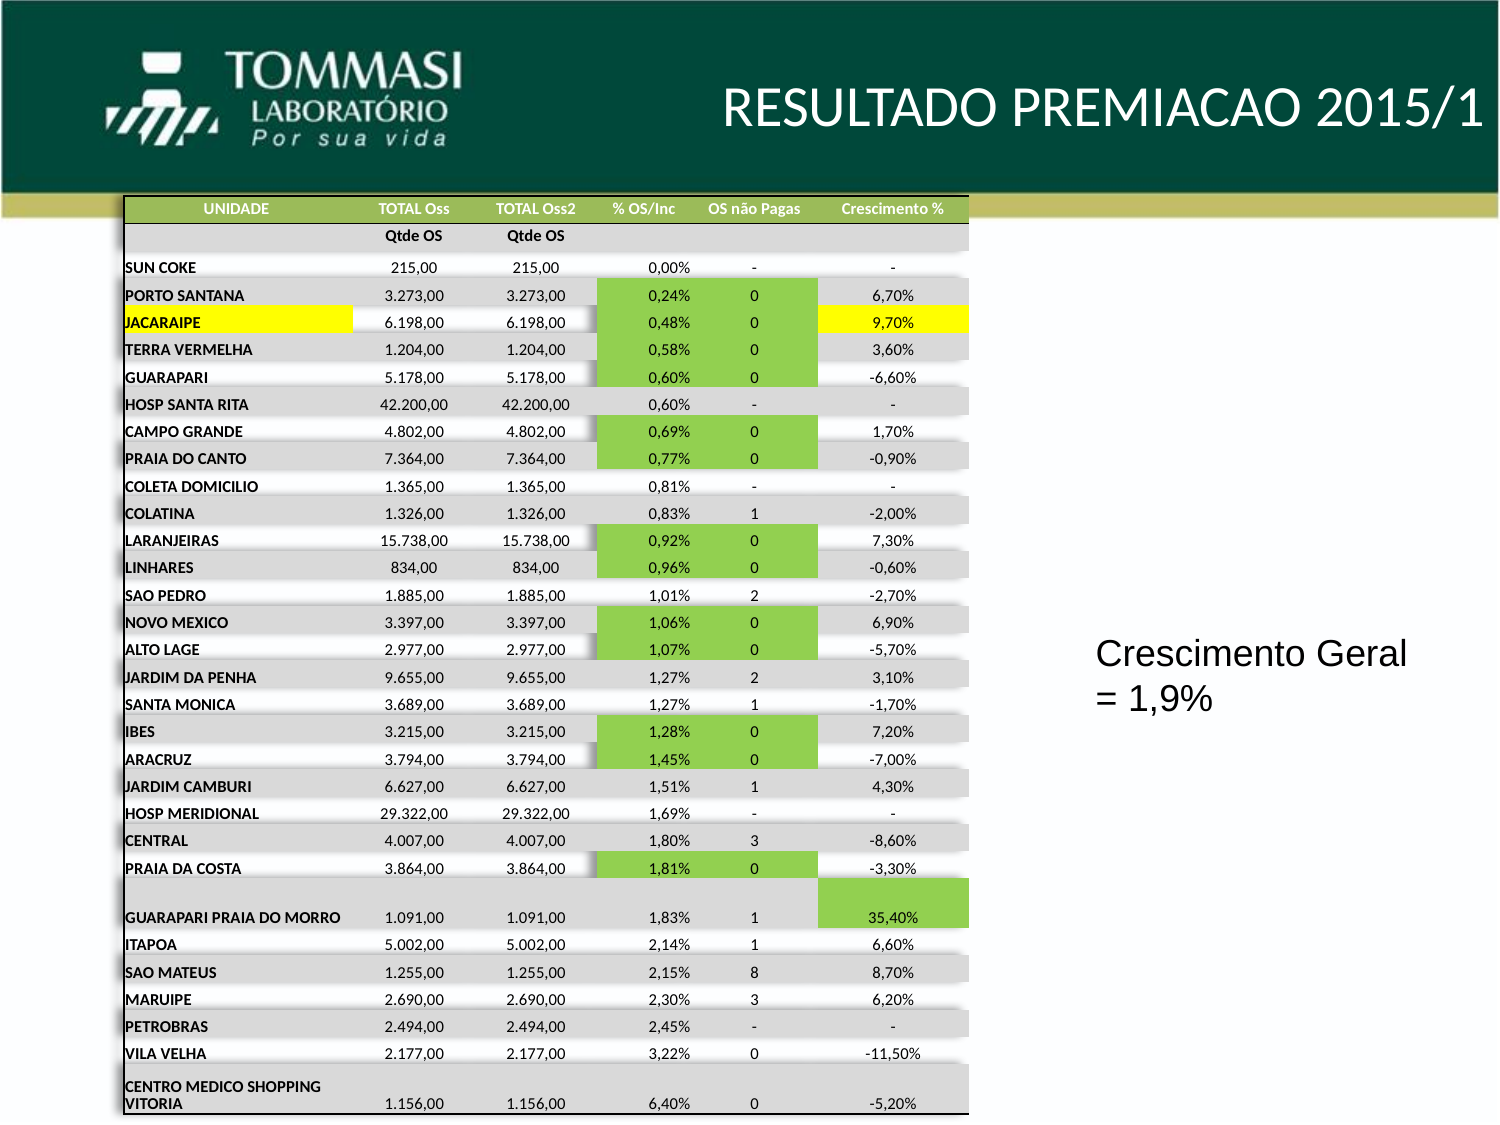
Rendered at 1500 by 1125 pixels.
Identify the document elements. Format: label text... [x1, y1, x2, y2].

table_cell 7,30% [818, 524, 969, 551]
table_cell 4,30% [818, 769, 969, 797]
table_cell 0,96% [597, 551, 691, 578]
table_cell - [818, 797, 969, 824]
table_cell 7.364,00 [353, 442, 476, 469]
table_cell 1,81% [597, 851, 691, 878]
table_cell 3.397,00 [476, 606, 597, 633]
table_cell 6,20% [818, 982, 969, 1010]
table_cell 2.177,00 [353, 1037, 476, 1064]
table_header % OS/Inc [597, 197, 691, 223]
table_cell 3.794,00 [476, 742, 597, 769]
table_cell 6,70% [818, 278, 969, 305]
table_cell JARDIM CAMBURI [125, 769, 353, 797]
table_cell 0 [691, 305, 818, 333]
table_cell 0 [691, 551, 818, 578]
table_cell 3.864,00 [353, 851, 476, 878]
table_cell -0,90% [818, 442, 969, 469]
table_cell JACARAIPE [125, 305, 353, 333]
table_cell IBES [125, 715, 353, 742]
table_cell 1.156,00 [476, 1064, 597, 1113]
table_cell GUARAPARI [125, 360, 353, 387]
table_cell LINHARES [125, 551, 353, 578]
table_cell -7,00% [818, 742, 969, 769]
table_cell 1,70% [818, 415, 969, 442]
table_cell 1,01% [597, 578, 691, 606]
table_cell PETROBRAS [125, 1010, 353, 1037]
table_cell -5,20% [818, 1064, 969, 1113]
table_cell GUARAPARI PRAIA DO MORRO [125, 878, 353, 928]
table_cell 0 [691, 606, 818, 633]
table_cell 2.690,00 [476, 982, 597, 1010]
table_cell 0,60% [597, 387, 691, 415]
table_cell -5,70% [818, 633, 969, 660]
table_cell 1,27% [597, 687, 691, 715]
table_cell 5.002,00 [476, 928, 597, 955]
table_cell 0 [691, 333, 818, 360]
table_cell -2,70% [818, 578, 969, 606]
table_cell COLETA DOMICILIO [125, 469, 353, 496]
table_cell 2 [691, 660, 818, 687]
table_cell 1 [691, 878, 818, 928]
table_cell COLATINA [125, 496, 353, 524]
table_cell 1.326,00 [353, 496, 476, 524]
table_cell PRAIA DO CANTO [125, 442, 353, 469]
table_cell 215,00 [476, 251, 597, 278]
table_cell HOSP MERIDIONAL [125, 797, 353, 824]
table_cell 0,69% [597, 415, 691, 442]
table_cell 1.091,00 [353, 878, 476, 928]
table_cell 29.322,00 [353, 797, 476, 824]
table_cell 0 [691, 633, 818, 660]
table_cell 1.204,00 [353, 333, 476, 360]
table_cell 1 [691, 928, 818, 955]
table_cell 15.738,00 [476, 524, 597, 551]
table_cell 8,70% [818, 955, 969, 982]
table_cell 0,24% [597, 278, 691, 305]
table_header TOTAL Oss [353, 197, 476, 223]
table_cell 3 [691, 982, 818, 1010]
table_cell -0,60% [818, 551, 969, 578]
table_cell 9.655,00 [476, 660, 597, 687]
picture [0, 0, 1500, 1125]
table_cell CAMPO GRANDE [125, 415, 353, 442]
table_cell 1 [691, 769, 818, 797]
table_cell 7,20% [818, 715, 969, 742]
table_cell [125, 224, 353, 251]
table_cell 8 [691, 955, 818, 982]
table_cell 35,40% [818, 878, 969, 928]
table_cell 5.002,00 [353, 928, 476, 955]
title RESULTADO PREMIACAO 2015/1 [480, 19, 1500, 188]
table_cell - [818, 469, 969, 496]
table_cell -11,50% [818, 1037, 969, 1064]
table_cell 1,80% [597, 824, 691, 851]
table_cell 1.885,00 [353, 578, 476, 606]
table_cell - [691, 1010, 818, 1037]
table_cell ITAPOA [125, 928, 353, 955]
table_cell 1.255,00 [353, 955, 476, 982]
text_box Crescimento Geral = 1,9% [1080, 621, 1447, 727]
table_cell 3.273,00 [353, 278, 476, 305]
table_cell 6,40% [597, 1064, 691, 1113]
table_cell 2.977,00 [476, 633, 597, 660]
table_cell 215,00 [353, 251, 476, 278]
table_cell Qtde OS [476, 224, 597, 251]
table_cell 2.177,00 [476, 1037, 597, 1064]
table_header OS não Pagas [691, 197, 818, 223]
table_cell 0,92% [597, 524, 691, 551]
table_cell 6.627,00 [476, 769, 597, 797]
table_cell LARANJEIRAS [125, 524, 353, 551]
table_cell SANTA MONICA [125, 687, 353, 715]
table_cell 0,83% [597, 496, 691, 524]
table_cell 0 [691, 742, 818, 769]
table_cell 1,45% [597, 742, 691, 769]
table_cell 0,58% [597, 333, 691, 360]
table_cell 2,14% [597, 928, 691, 955]
table_cell ARACRUZ [125, 742, 353, 769]
table_cell 0,48% [597, 305, 691, 333]
table_cell SUN COKE [125, 251, 353, 278]
table_cell - [691, 387, 818, 415]
table_cell 3,22% [597, 1037, 691, 1064]
table_cell 5.178,00 [353, 360, 476, 387]
table_cell - [691, 797, 818, 824]
table_cell - [818, 387, 969, 415]
table_cell 2.494,00 [353, 1010, 476, 1037]
table_cell 3,10% [818, 660, 969, 687]
table_cell PRAIA DA COSTA [125, 851, 353, 878]
table_cell 3.397,00 [353, 606, 476, 633]
table_cell 9.655,00 [353, 660, 476, 687]
table_cell PORTO SANTANA [125, 278, 353, 305]
table_cell 1.204,00 [476, 333, 597, 360]
table_cell 6.198,00 [476, 305, 597, 333]
table_cell 3.689,00 [353, 687, 476, 715]
table_cell 9,70% [818, 305, 969, 333]
table_cell 0 [691, 715, 818, 742]
table_cell 2,15% [597, 955, 691, 982]
table_cell 834,00 [353, 551, 476, 578]
table_cell HOSP SANTA RITA [125, 387, 353, 415]
table_cell 1,27% [597, 660, 691, 687]
table_cell 4.007,00 [353, 824, 476, 851]
table_cell -1,70% [818, 687, 969, 715]
table_cell 4.007,00 [476, 824, 597, 851]
table_cell -6,60% [818, 360, 969, 387]
table_cell 0 [691, 415, 818, 442]
table_cell 7.364,00 [476, 442, 597, 469]
table_cell 2 [691, 578, 818, 606]
table_cell 1.156,00 [353, 1064, 476, 1113]
table_cell 1.365,00 [476, 469, 597, 496]
table_cell ALTO LAGE [125, 633, 353, 660]
table_cell 5.178,00 [476, 360, 597, 387]
table_cell 6,60% [818, 928, 969, 955]
table_cell -3,30% [818, 851, 969, 878]
table_cell 3.864,00 [476, 851, 597, 878]
table_cell 1.255,00 [476, 955, 597, 982]
table_cell 1,69% [597, 797, 691, 824]
table_header UNIDADE [125, 197, 353, 223]
table_cell 0,60% [597, 360, 691, 387]
table_cell NOVO MEXICO [125, 606, 353, 633]
table_cell 1.326,00 [476, 496, 597, 524]
table_cell 1,07% [597, 633, 691, 660]
table_cell 6.627,00 [353, 769, 476, 797]
table_cell -2,00% [818, 496, 969, 524]
table_cell 42.200,00 [353, 387, 476, 415]
table_cell [691, 224, 818, 251]
table_cell SAO PEDRO [125, 578, 353, 606]
table_cell 15.738,00 [353, 524, 476, 551]
table_cell VILA VELHA [125, 1037, 353, 1064]
table_cell 0 [691, 442, 818, 469]
table_cell [597, 224, 691, 251]
table_header Crescimento % [818, 197, 969, 223]
table_cell 0 [691, 278, 818, 305]
table_cell - [691, 469, 818, 496]
table_cell SAO MATEUS [125, 955, 353, 982]
table_cell 0 [691, 360, 818, 387]
table_cell 3 [691, 824, 818, 851]
table_cell - [818, 251, 969, 278]
table_cell 3,60% [818, 333, 969, 360]
table_cell 6,90% [818, 606, 969, 633]
table_cell 6.198,00 [353, 305, 476, 333]
table_header TOTAL Oss2 [476, 197, 597, 223]
table_cell 1,51% [597, 769, 691, 797]
table_cell - [818, 1010, 969, 1037]
table_cell 3.273,00 [476, 278, 597, 305]
table_cell 4.802,00 [353, 415, 476, 442]
table_cell 3.794,00 [353, 742, 476, 769]
table_cell 3.215,00 [476, 715, 597, 742]
table_cell 0 [691, 851, 818, 878]
table_cell 1,06% [597, 606, 691, 633]
table_cell CENTRAL [125, 824, 353, 851]
table_cell - [691, 251, 818, 278]
table_cell 2.690,00 [353, 982, 476, 1010]
table_cell 2.977,00 [353, 633, 476, 660]
table_cell 0 [691, 1037, 818, 1064]
table_cell 1 [691, 496, 818, 524]
table_cell 3.215,00 [353, 715, 476, 742]
table_cell CENTRO MEDICO SHOPPING VITORIA [125, 1064, 353, 1113]
table_cell 834,00 [476, 551, 597, 578]
table_cell 3.689,00 [476, 687, 597, 715]
table_cell 1.885,00 [476, 578, 597, 606]
table_cell 4.802,00 [476, 415, 597, 442]
table_cell MARUIPE [125, 982, 353, 1010]
table_cell TERRA VERMELHA [125, 333, 353, 360]
table_cell 0,81% [597, 469, 691, 496]
table_cell 0,00% [597, 251, 691, 278]
table_cell JARDIM DA PENHA [125, 660, 353, 687]
table_cell 2,45% [597, 1010, 691, 1037]
table_cell 1,83% [597, 878, 691, 928]
table_cell 0 [691, 1064, 818, 1113]
table_cell 0,77% [597, 442, 691, 469]
table_cell 2.494,00 [476, 1010, 597, 1037]
table_cell [818, 224, 969, 251]
table_cell 1.091,00 [476, 878, 597, 928]
table_cell Qtde OS [353, 224, 476, 251]
table_cell -8,60% [818, 824, 969, 851]
table_cell 2,30% [597, 982, 691, 1010]
table_cell 0 [691, 524, 818, 551]
table_cell 1.365,00 [353, 469, 476, 496]
table_cell 42.200,00 [476, 387, 597, 415]
table_cell 1 [691, 687, 818, 715]
table_cell 29.322,00 [476, 797, 597, 824]
table_cell 1,28% [597, 715, 691, 742]
